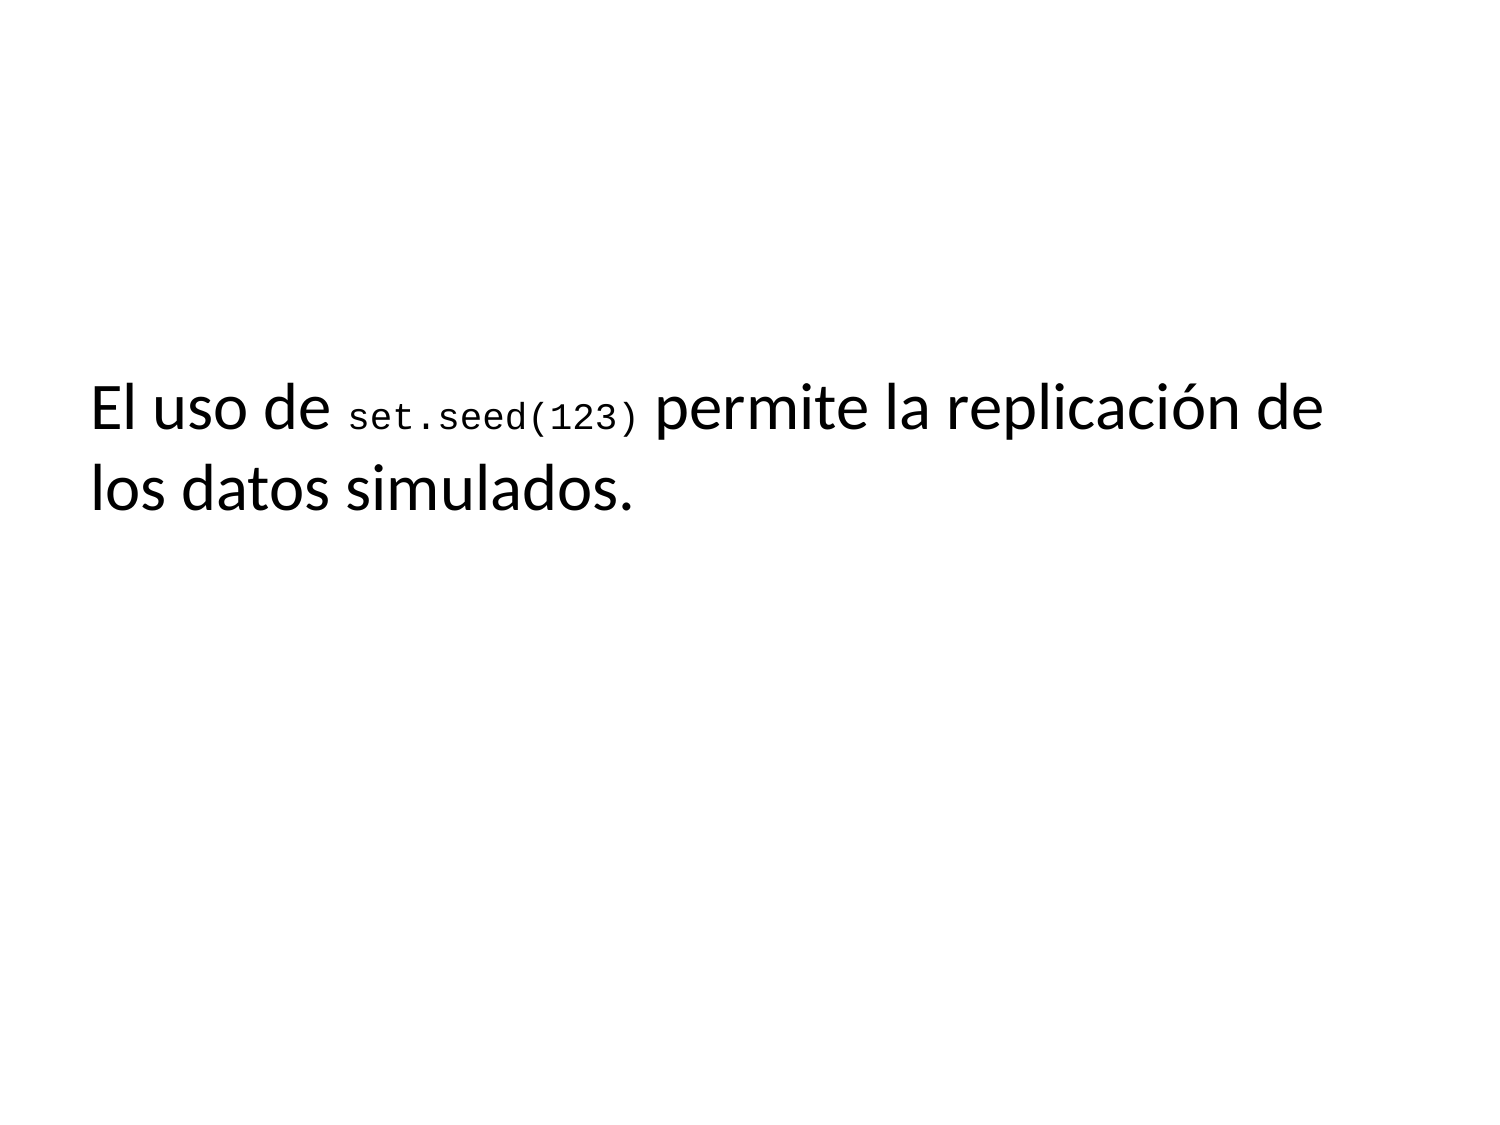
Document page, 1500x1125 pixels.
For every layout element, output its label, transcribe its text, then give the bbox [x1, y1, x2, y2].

list El uso de set.seed(123) permite la replicación de los datos simulados. [75, 262, 1425, 1005]
